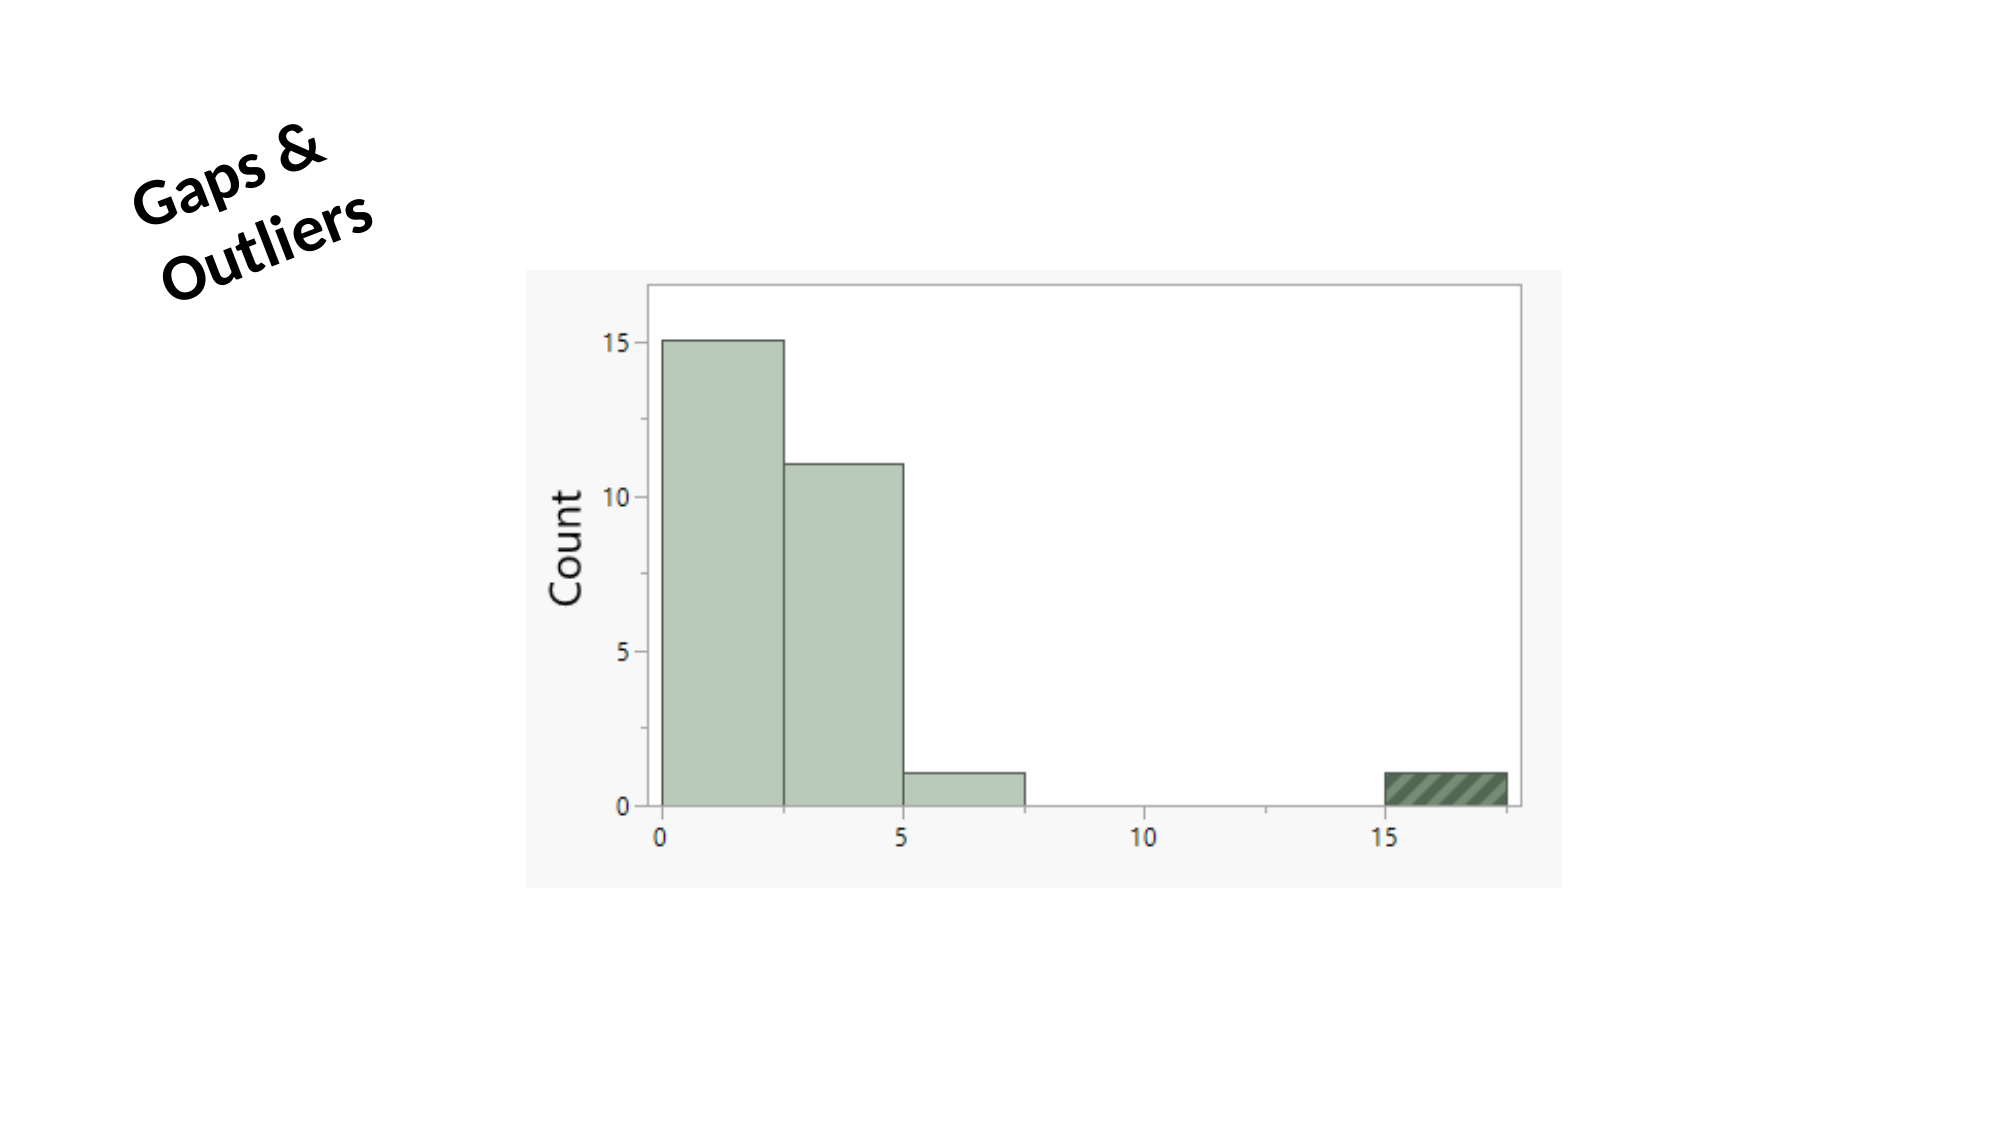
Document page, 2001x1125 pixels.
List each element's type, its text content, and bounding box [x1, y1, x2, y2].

picture [525, 270, 1562, 889]
text_box Gaps & Outliers [101, 50, 467, 331]
